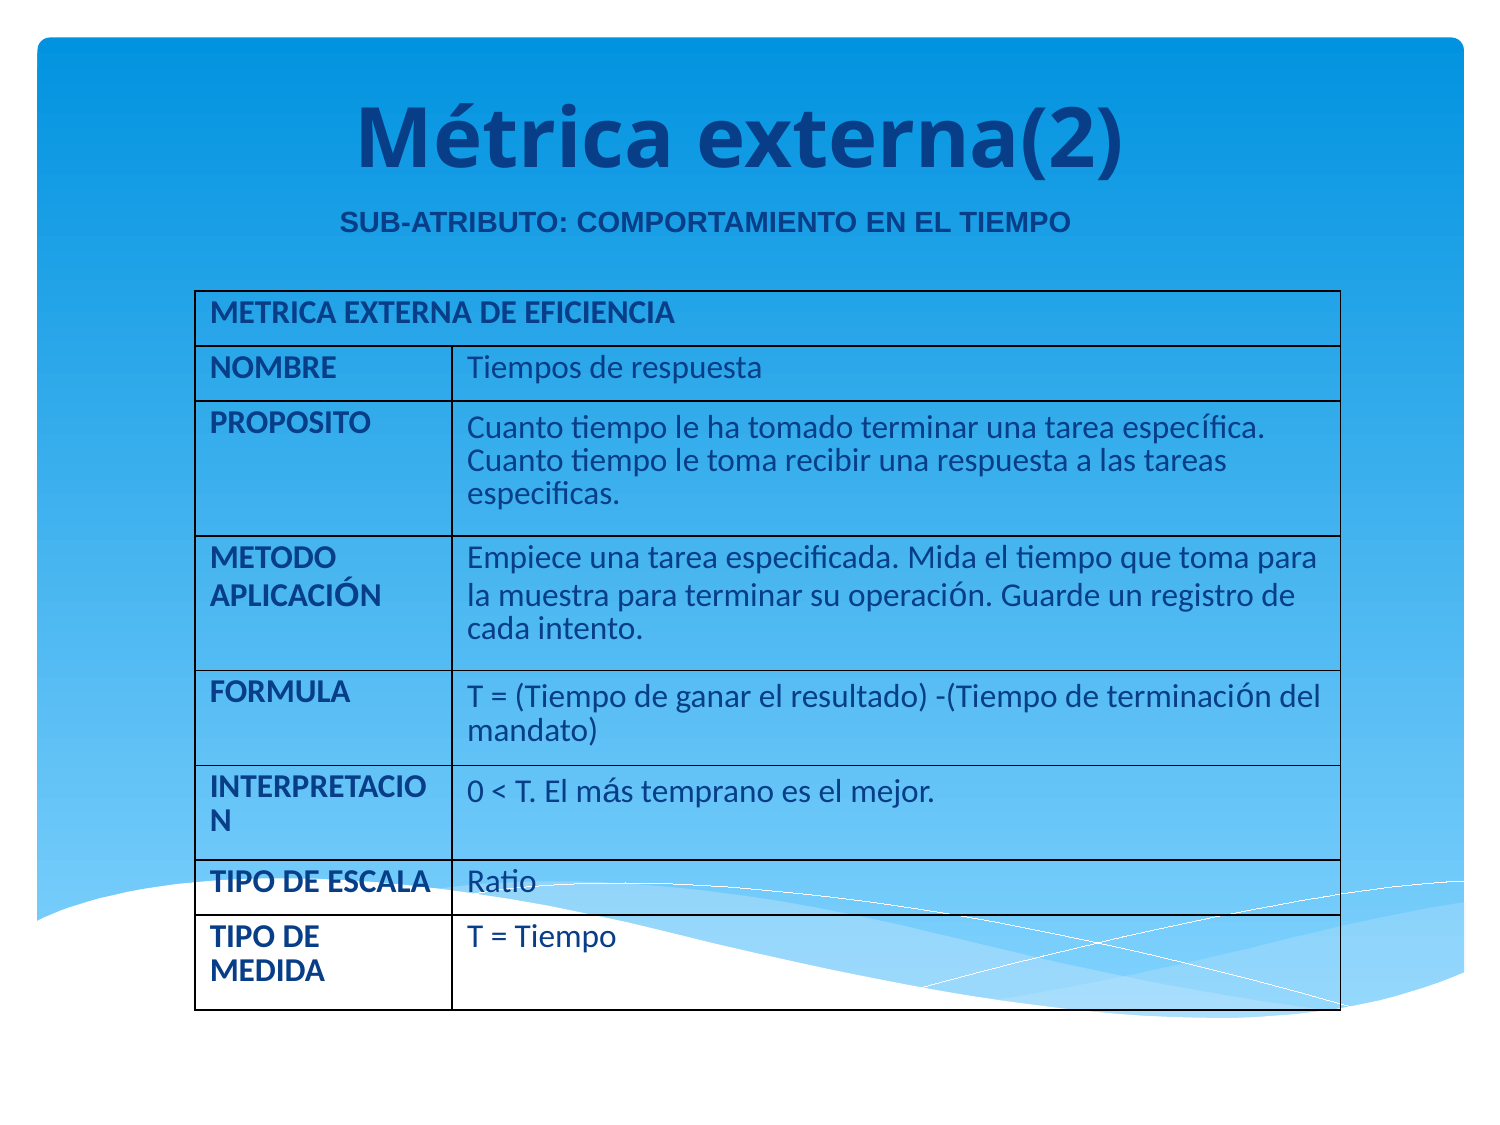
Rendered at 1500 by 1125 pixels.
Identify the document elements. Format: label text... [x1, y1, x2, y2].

text_box SUB-ATRIBUTO: COMPORTAMIENTO EN EL TIEMPO [324, 196, 1105, 246]
table_cell 0 < T. El más temprano es el mejor. [453, 766, 1340, 859]
table_cell METODO APLICACIÓN [196, 537, 451, 670]
table_cell FORMULA [196, 671, 451, 765]
table_cell INTERPRETACION [196, 766, 451, 859]
table_cell TIPO DE ESCALA [196, 861, 451, 914]
table_cell PROPOSITO [196, 402, 451, 535]
table_cell TIPO DE MEDIDA [196, 916, 451, 1009]
table_cell Empiece una tarea especificada. Mida el tiempo que toma para la muestra para terminar su operación. Guarde un registro de cada intento. [453, 537, 1340, 670]
table_cell T = Tiempo [453, 916, 1340, 1009]
title Métrica externa(2) [64, 30, 1416, 237]
table_cell Cuanto tiempo le ha tomado terminar una tarea específica. Cuanto tiempo le toma recibir una respuesta a las tareas especificas. [453, 402, 1340, 535]
table_cell Tiempos de respuesta [453, 347, 1340, 400]
table_cell T = (Tiempo de ganar el resultado) -(Tiempo de terminación del mandato) [453, 671, 1340, 765]
table_header METRICA EXTERNA DE EFICIENCIA [196, 292, 1340, 345]
table_cell Ratio [453, 861, 1340, 914]
table_cell NOMBRE [196, 347, 451, 400]
